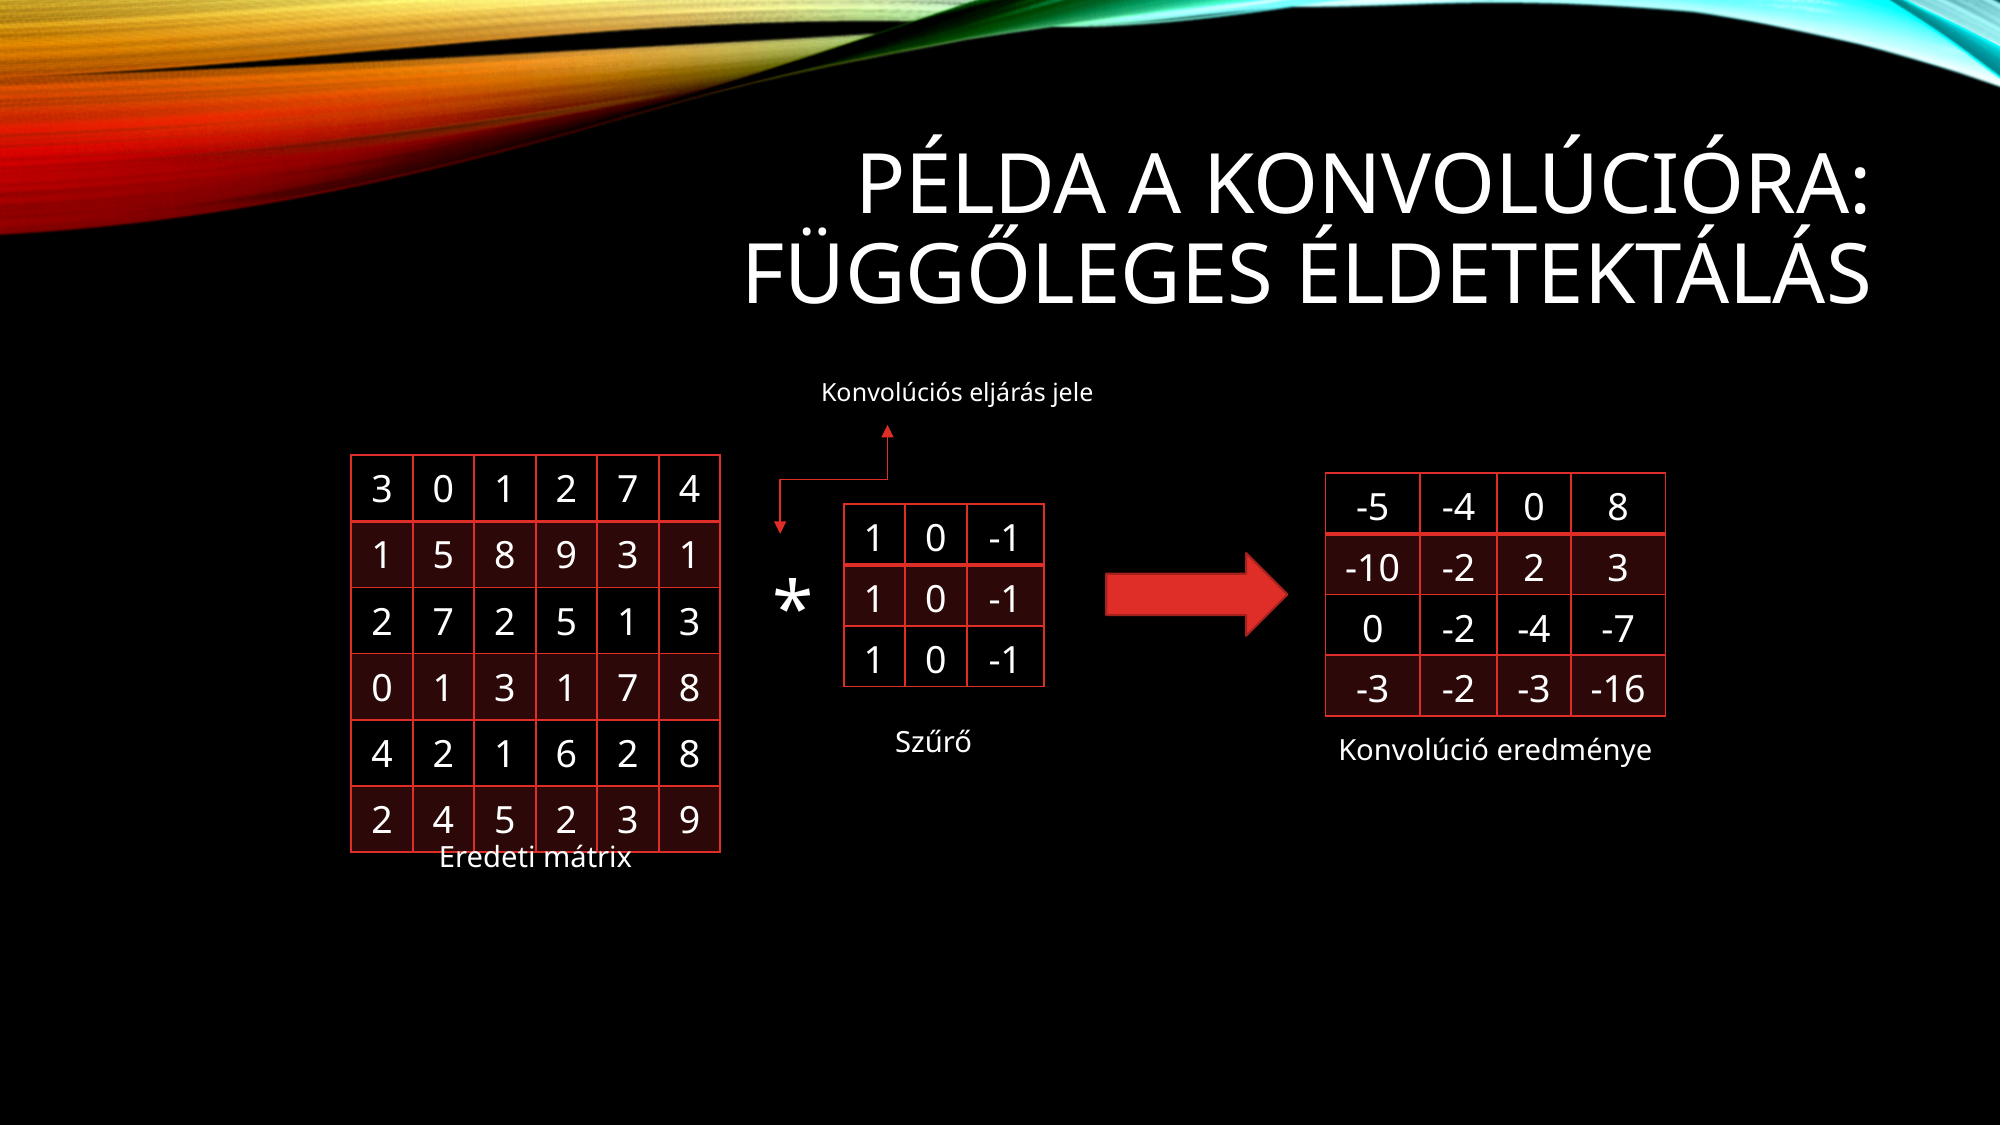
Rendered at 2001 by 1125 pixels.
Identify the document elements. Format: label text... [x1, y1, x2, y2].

table_cell -2 [1421, 595, 1496, 654]
table_cell 1 [660, 523, 719, 587]
table_cell 2 [352, 787, 412, 851]
table_cell 5 [475, 787, 535, 831]
table_cell 4 [414, 787, 473, 831]
table_header 4 [660, 456, 719, 520]
table_cell -2 [1421, 656, 1496, 715]
picture [0, 0, 2000, 237]
table_cell 2 [414, 721, 473, 785]
text_box [1105, 552, 1289, 637]
table_header 2 [537, 456, 596, 520]
table_header 0 [906, 505, 966, 563]
table_header 7 [598, 456, 658, 520]
text_box Konvolúció eredménye [1244, 724, 1747, 774]
table_cell 3 [1572, 536, 1665, 594]
table_cell -3 [1498, 656, 1570, 715]
table_cell 1 [537, 654, 596, 719]
table_cell 8 [660, 721, 719, 785]
table_cell 2 [475, 588, 535, 653]
table_cell 1 [598, 588, 658, 653]
table_cell 5 [537, 588, 596, 653]
table_cell 5 [414, 523, 473, 587]
table_cell -10 [1326, 536, 1419, 594]
table_header -4 [1421, 474, 1496, 532]
table_header 3 [352, 456, 412, 520]
table_cell 0 [1326, 595, 1419, 654]
table_header -5 [1326, 474, 1419, 532]
table_cell 7 [598, 654, 658, 719]
text_box Szűrő [843, 716, 1024, 766]
table_cell 1 [845, 627, 904, 686]
table_cell 0 [352, 654, 412, 719]
table_cell -16 [1572, 656, 1665, 715]
table_cell -4 [1498, 595, 1570, 654]
table_cell -1 [968, 627, 1043, 686]
table_cell 7 [414, 588, 473, 653]
table_cell 6 [537, 721, 596, 785]
table_cell 2 [598, 721, 658, 785]
table_cell 4 [352, 721, 412, 785]
table_cell 1 [352, 523, 412, 587]
table_cell 2 [352, 588, 412, 653]
table_cell 8 [660, 654, 719, 719]
table_cell 9 [537, 523, 596, 587]
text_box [779, 425, 889, 534]
table_cell -1 [968, 567, 1043, 625]
table_cell 3 [475, 654, 535, 719]
table_header 1 [845, 505, 904, 563]
table_cell -7 [1572, 595, 1665, 654]
title Példa a konvolúcióra: Függőleges éldetektálás [474, 125, 1888, 338]
table_cell 1 [475, 721, 535, 785]
table_cell 3 [660, 588, 719, 653]
table_cell 2 [1498, 536, 1570, 594]
table_cell 8 [475, 523, 535, 587]
table_cell 3 [598, 787, 658, 831]
table_cell 9 [660, 787, 719, 851]
table_cell 2 [537, 787, 596, 831]
table_cell -2 [1421, 536, 1496, 594]
text_box Eredeti mátrix [372, 831, 699, 881]
table_cell 1 [845, 567, 904, 625]
table_cell 0 [906, 627, 966, 686]
table_cell 3 [598, 523, 658, 587]
table_header 0 [1498, 474, 1570, 532]
table_header 0 [414, 456, 473, 520]
table_cell -3 [1326, 656, 1419, 715]
table_header -1 [968, 505, 1043, 563]
table_header 1 [475, 456, 535, 520]
table_header 8 [1572, 474, 1665, 532]
table_cell 1 [414, 654, 473, 719]
text_box Konvolúciós eljárás jele [806, 368, 1147, 414]
text_box * [757, 553, 807, 658]
table_cell 0 [906, 567, 966, 625]
